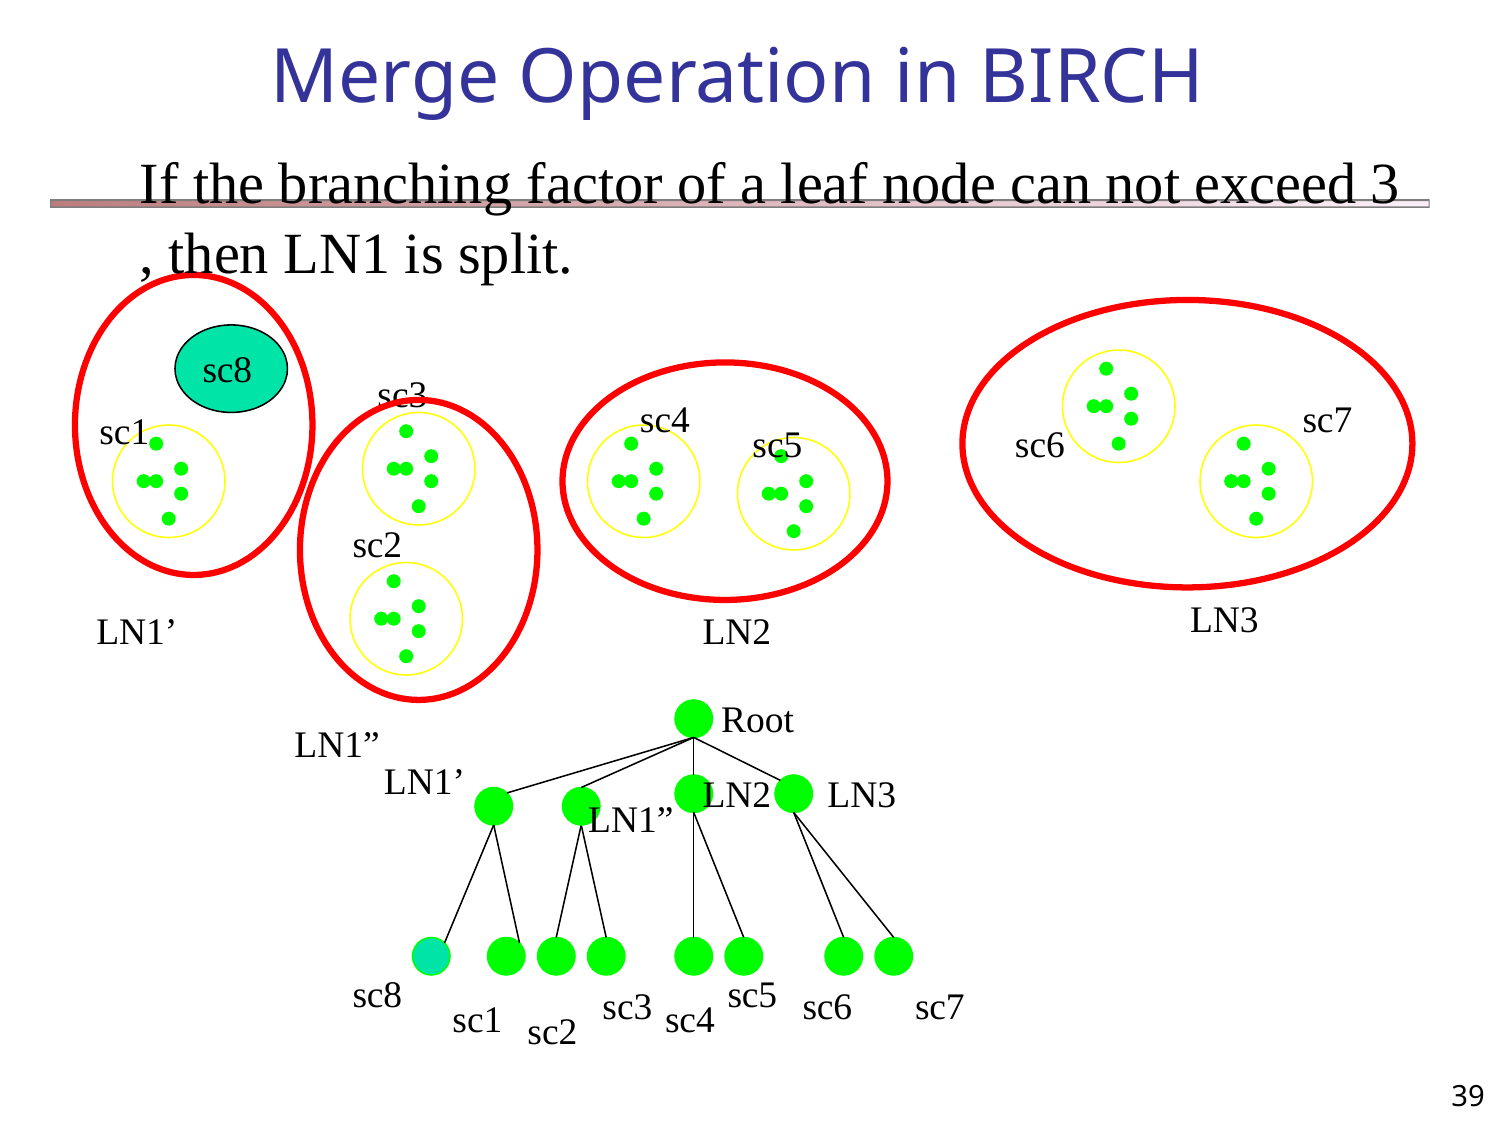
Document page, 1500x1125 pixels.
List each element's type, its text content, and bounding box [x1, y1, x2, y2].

text_box sc4 [625, 387, 705, 448]
text_box sc7 [900, 974, 980, 1035]
text_box [1062, 350, 1176, 463]
text_box [1237, 474, 1250, 488]
text_box [587, 428, 700, 538]
text_box LN1” [279, 712, 395, 773]
text_box [725, 938, 763, 962]
text_box [137, 474, 150, 488]
text_box [675, 699, 706, 735]
text_box [299, 399, 538, 700]
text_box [695, 737, 781, 781]
text_box LN2 [689, 762, 787, 823]
text_box [649, 487, 663, 500]
text_box [587, 937, 625, 974]
text_box sc1 [437, 987, 518, 1048]
text_box [562, 801, 573, 823]
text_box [793, 812, 894, 938]
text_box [693, 812, 745, 938]
text_box sc7 [1287, 387, 1368, 448]
text_box [787, 524, 800, 538]
text_box [1200, 425, 1313, 538]
text_box [1124, 387, 1138, 400]
text_box [74, 293, 313, 575]
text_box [495, 824, 520, 944]
text_box [1099, 362, 1113, 375]
text_box [174, 462, 188, 475]
text_box [612, 474, 625, 488]
text_box [174, 487, 188, 500]
text_box [799, 474, 813, 488]
text_box [649, 462, 663, 475]
text_box [675, 938, 713, 976]
text_box sc8 [187, 337, 268, 398]
text_box sc5 [737, 412, 818, 473]
text_box sc8 [337, 962, 418, 1023]
text_box [149, 474, 163, 488]
text_box [762, 487, 775, 500]
text_box [737, 442, 850, 550]
text_box LN3 [1175, 587, 1274, 648]
text_box [1262, 462, 1275, 475]
text_box LN1’ [369, 749, 481, 810]
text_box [506, 737, 578, 794]
slide_number 39 [1187, 1062, 1500, 1125]
title Merge Operation in BIRCH [99, 0, 1376, 126]
text_box [487, 946, 526, 976]
text_box If the branching factor of a leaf node can not exceed 3 , then LN1 is split. [125, 137, 1416, 293]
text_box [875, 938, 913, 976]
text_box [825, 947, 863, 974]
text_box sc6 [1000, 412, 1080, 473]
text_box [475, 787, 513, 823]
text_box [1224, 474, 1237, 488]
text_box LN3 [812, 762, 912, 823]
text_box [1087, 399, 1100, 413]
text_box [555, 824, 579, 938]
text_box sc3 [587, 974, 668, 1035]
text_box [962, 299, 1413, 588]
text_box sc2 [512, 999, 593, 1060]
text_box [174, 341, 187, 396]
text_box [1262, 487, 1275, 500]
text_box [1112, 437, 1125, 450]
text_box sc3 [362, 362, 443, 417]
text_box LN2 [687, 599, 787, 660]
text_box [189, 324, 288, 413]
text_box sc4 [650, 987, 730, 1048]
text_box [562, 362, 888, 599]
text_box [1249, 512, 1263, 525]
text_box [624, 474, 638, 488]
text_box LN1” [573, 801, 689, 848]
text_box Root [706, 687, 810, 748]
text_box [112, 425, 226, 538]
text_box [787, 774, 812, 812]
text_box [799, 499, 813, 513]
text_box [581, 737, 694, 788]
text_box [412, 937, 451, 976]
text_box sc1 [84, 399, 165, 460]
text_box sc5 [712, 962, 793, 1023]
text_box [1124, 412, 1138, 425]
text_box [637, 512, 650, 525]
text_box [581, 824, 607, 938]
text_box [537, 938, 576, 976]
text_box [444, 824, 494, 944]
text_box LN1’ [81, 599, 193, 660]
text_box [774, 487, 788, 500]
text_box [1099, 399, 1113, 413]
text_box [162, 512, 175, 525]
text_box sc6 [787, 974, 868, 1035]
text_box [1237, 437, 1250, 450]
